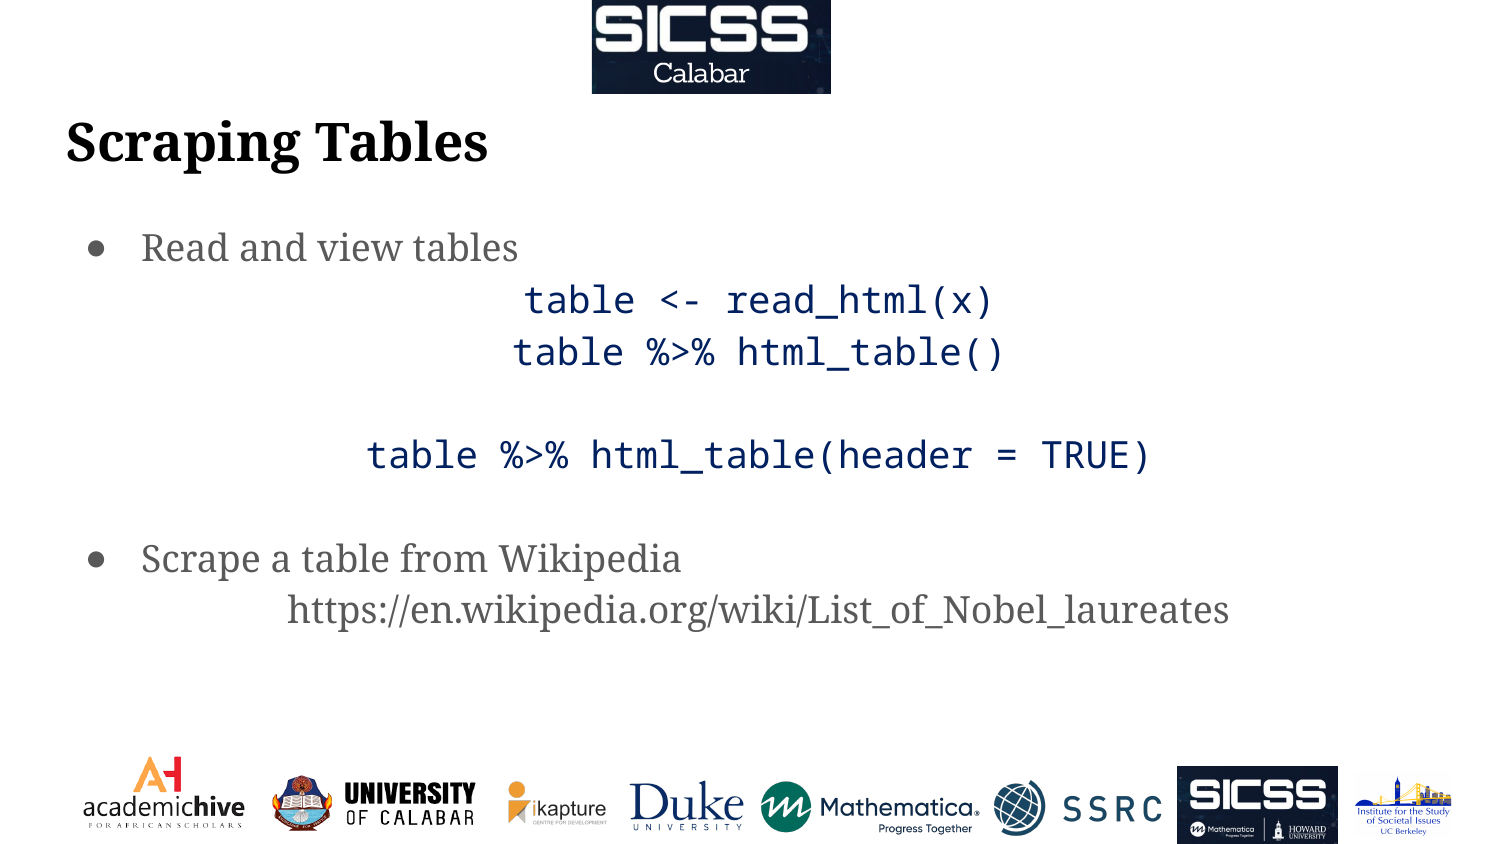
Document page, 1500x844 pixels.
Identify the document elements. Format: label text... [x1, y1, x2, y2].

picture [591, 0, 832, 94]
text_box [73, 744, 1453, 844]
list Read and view tables table <- read_html(x) table %>% html_table() table %>% html_table(header = TRUE) Scrape a table from Wikipedia https://en.wikipedia.org/wiki/List_of_Nobel_laureates [51, 202, 1449, 750]
title Scraping Tables [51, 93, 1449, 188]
